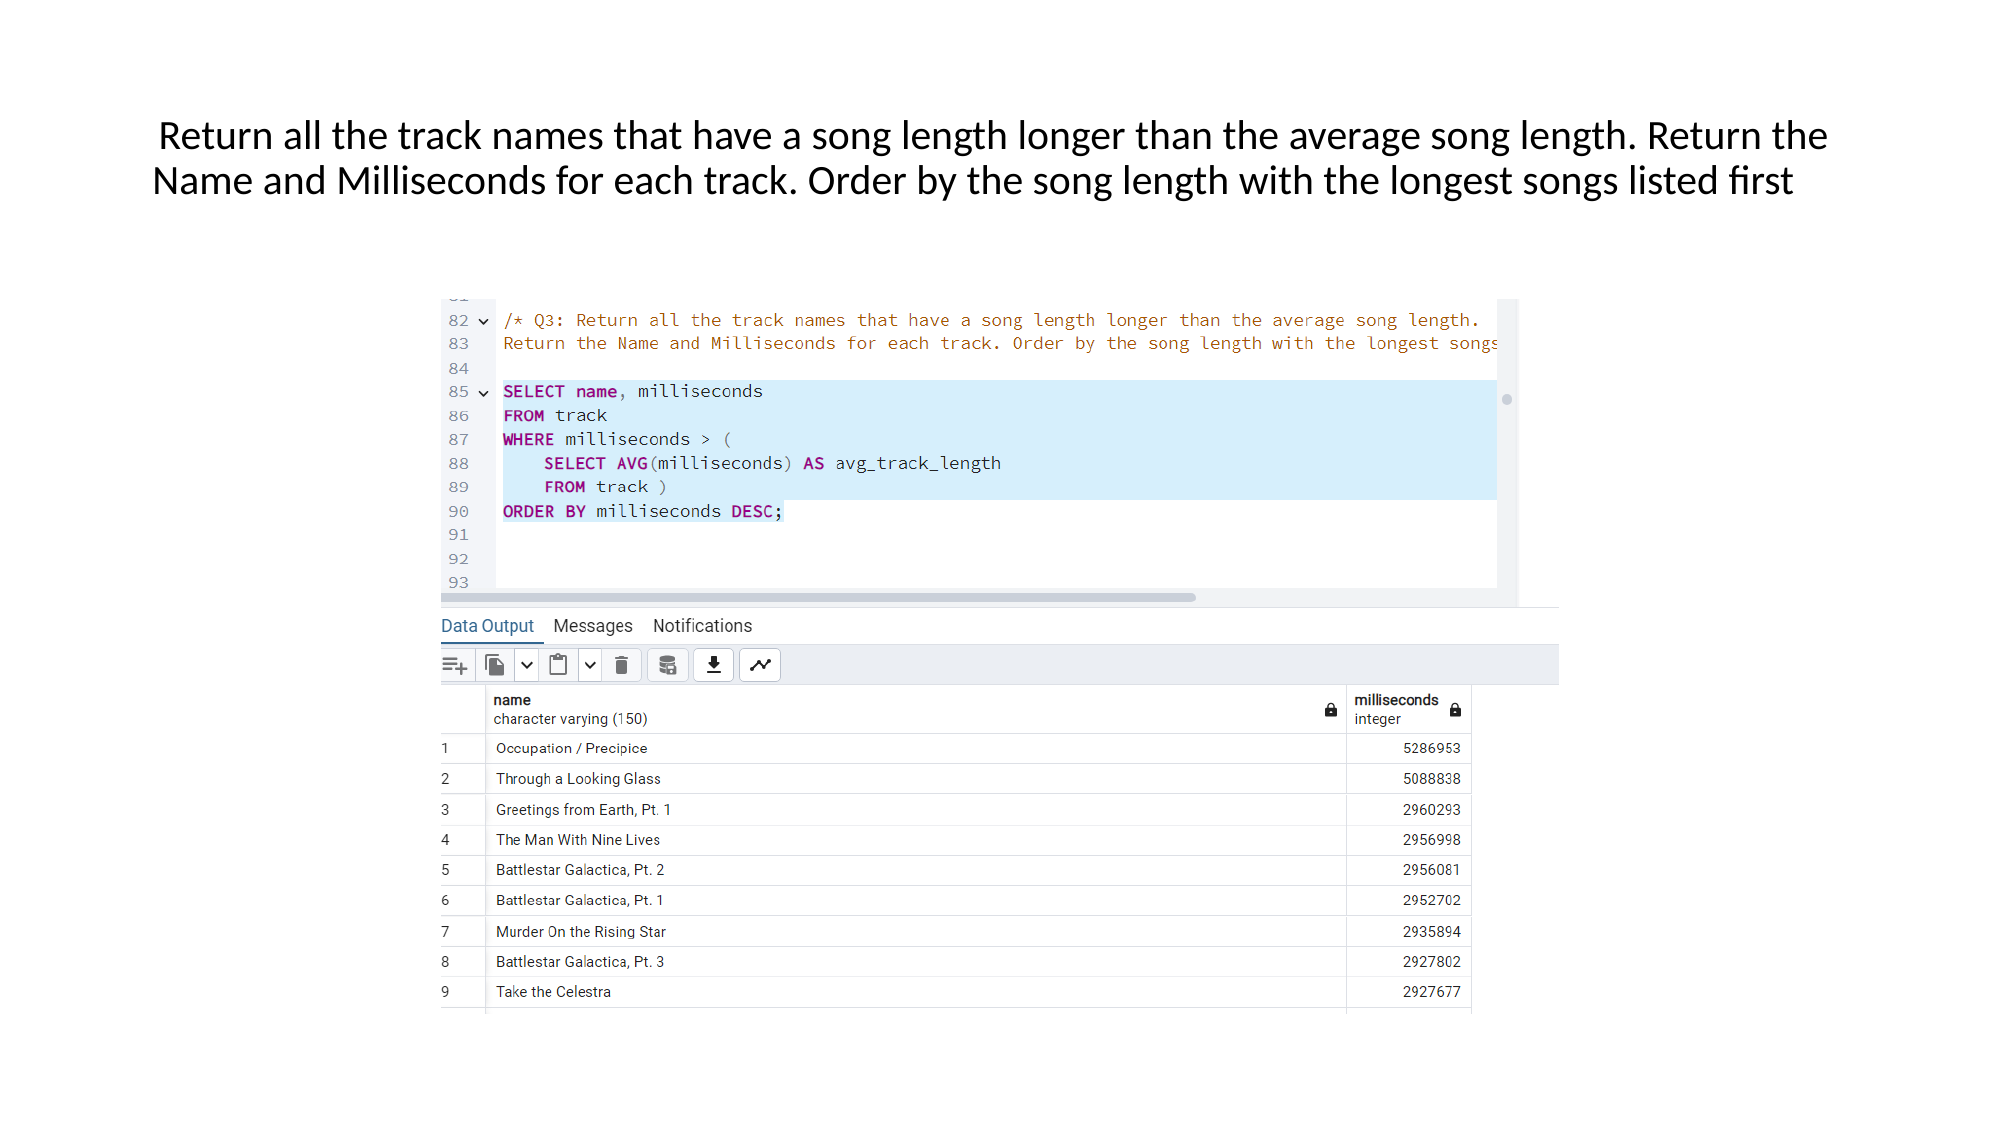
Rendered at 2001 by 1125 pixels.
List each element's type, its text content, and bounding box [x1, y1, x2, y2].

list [441, 299, 1559, 1014]
title Return all the track names that have a song length longer than the average song length. Return the Name and Milliseconds for each track. Order by the song length with the longest songs listed first [137, 59, 1863, 278]
